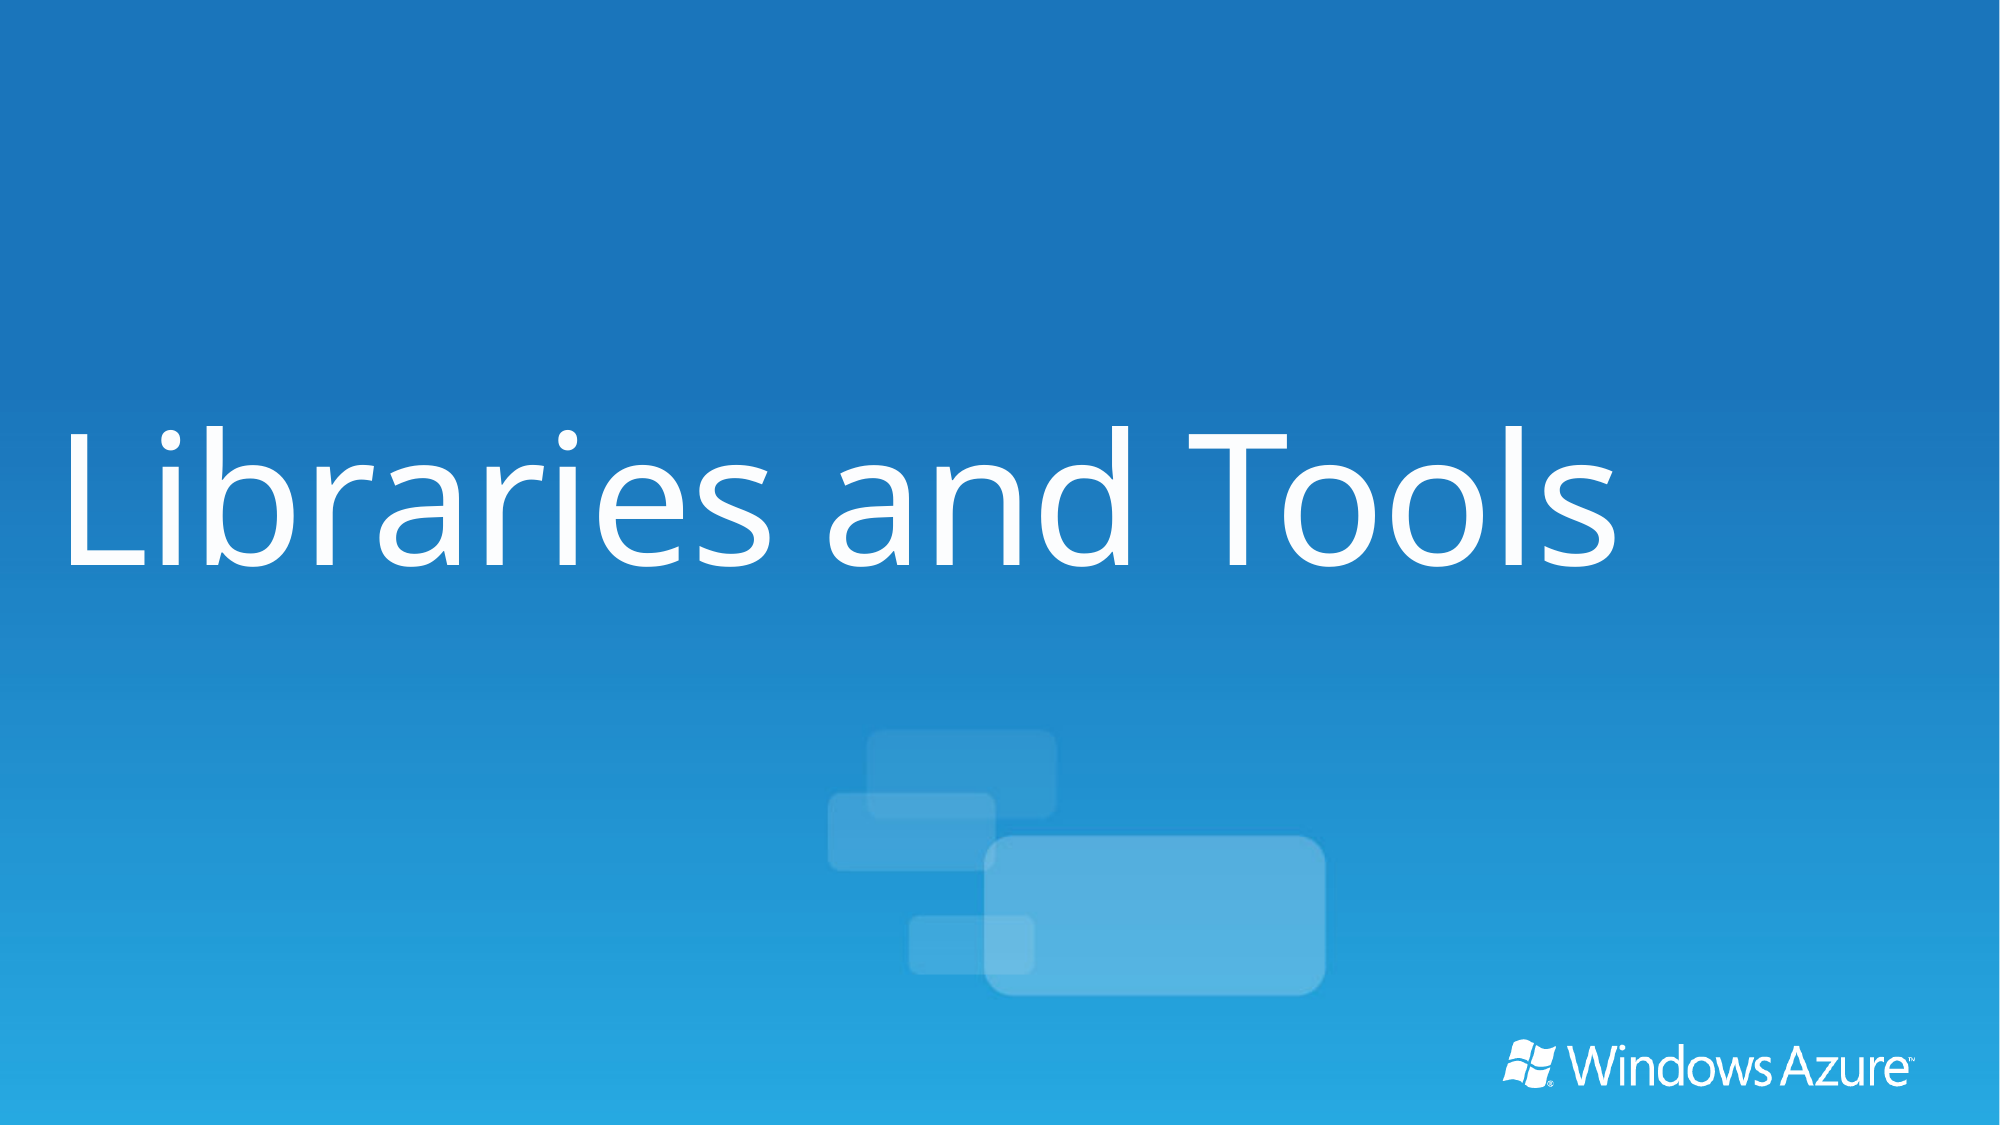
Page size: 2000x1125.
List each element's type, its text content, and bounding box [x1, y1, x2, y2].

list Libraries and Tools [53, 393, 1916, 620]
picture [0, 0, 2000, 1125]
